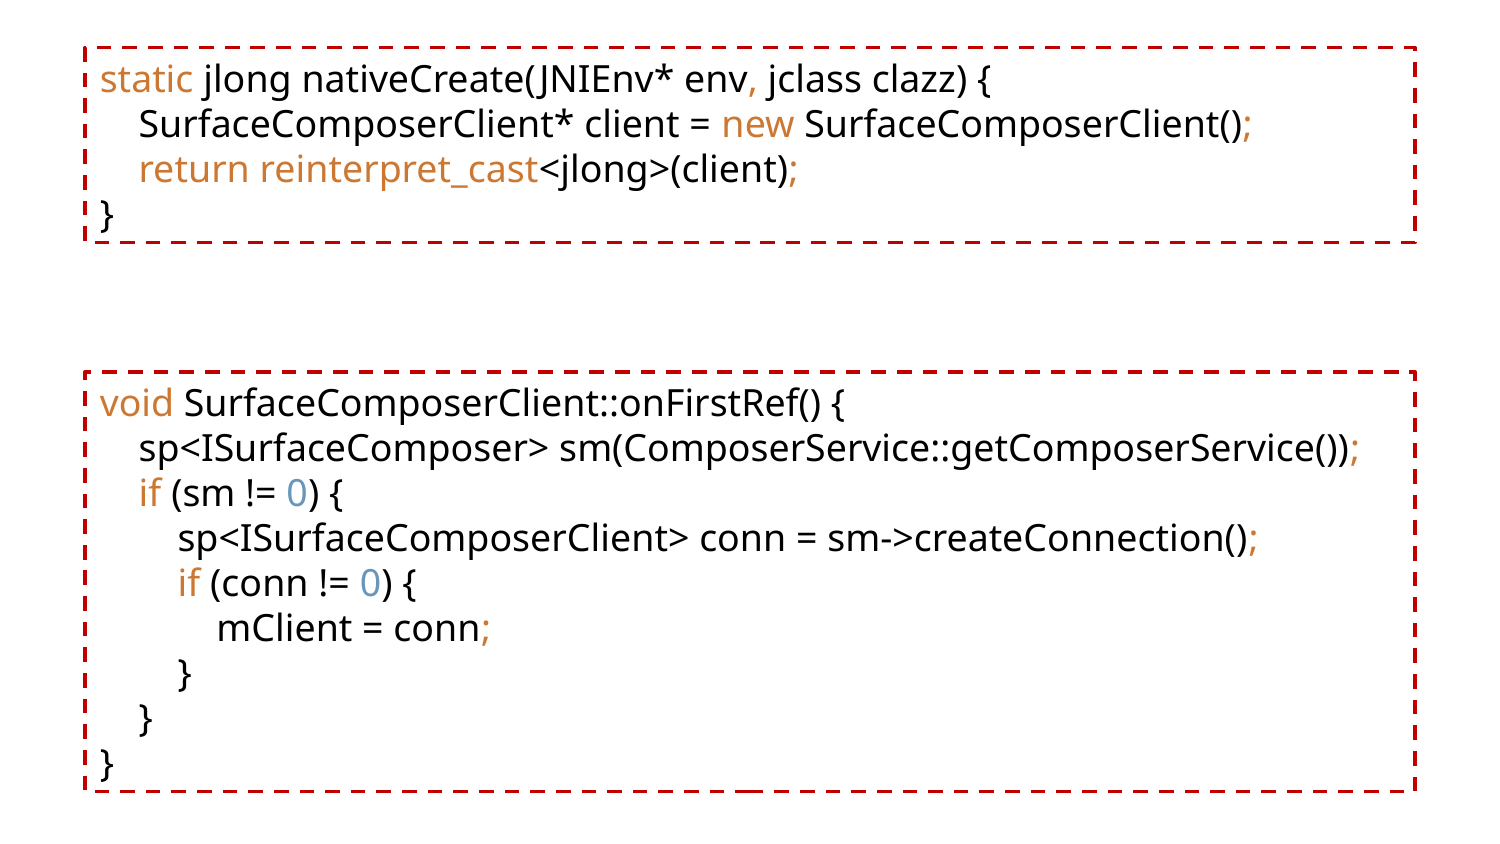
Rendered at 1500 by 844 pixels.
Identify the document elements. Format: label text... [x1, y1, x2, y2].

text_box void SurfaceComposerClient::onFirstRef() { sp<ISurfaceComposer> sm(ComposerService::getComposerService()); if (sm != 0) { sp<ISurfaceComposerClient> conn = sm->createConnection(); if (conn != 0) { mClient = conn; } } } [84, 371, 1415, 792]
text_box static jlong nativeCreate(JNIEnv* env, jclass clazz) { SurfaceComposerClient* client = new SurfaceComposerClient(); return reinterpret_cast<jlong>(client); } [84, 47, 1415, 243]
